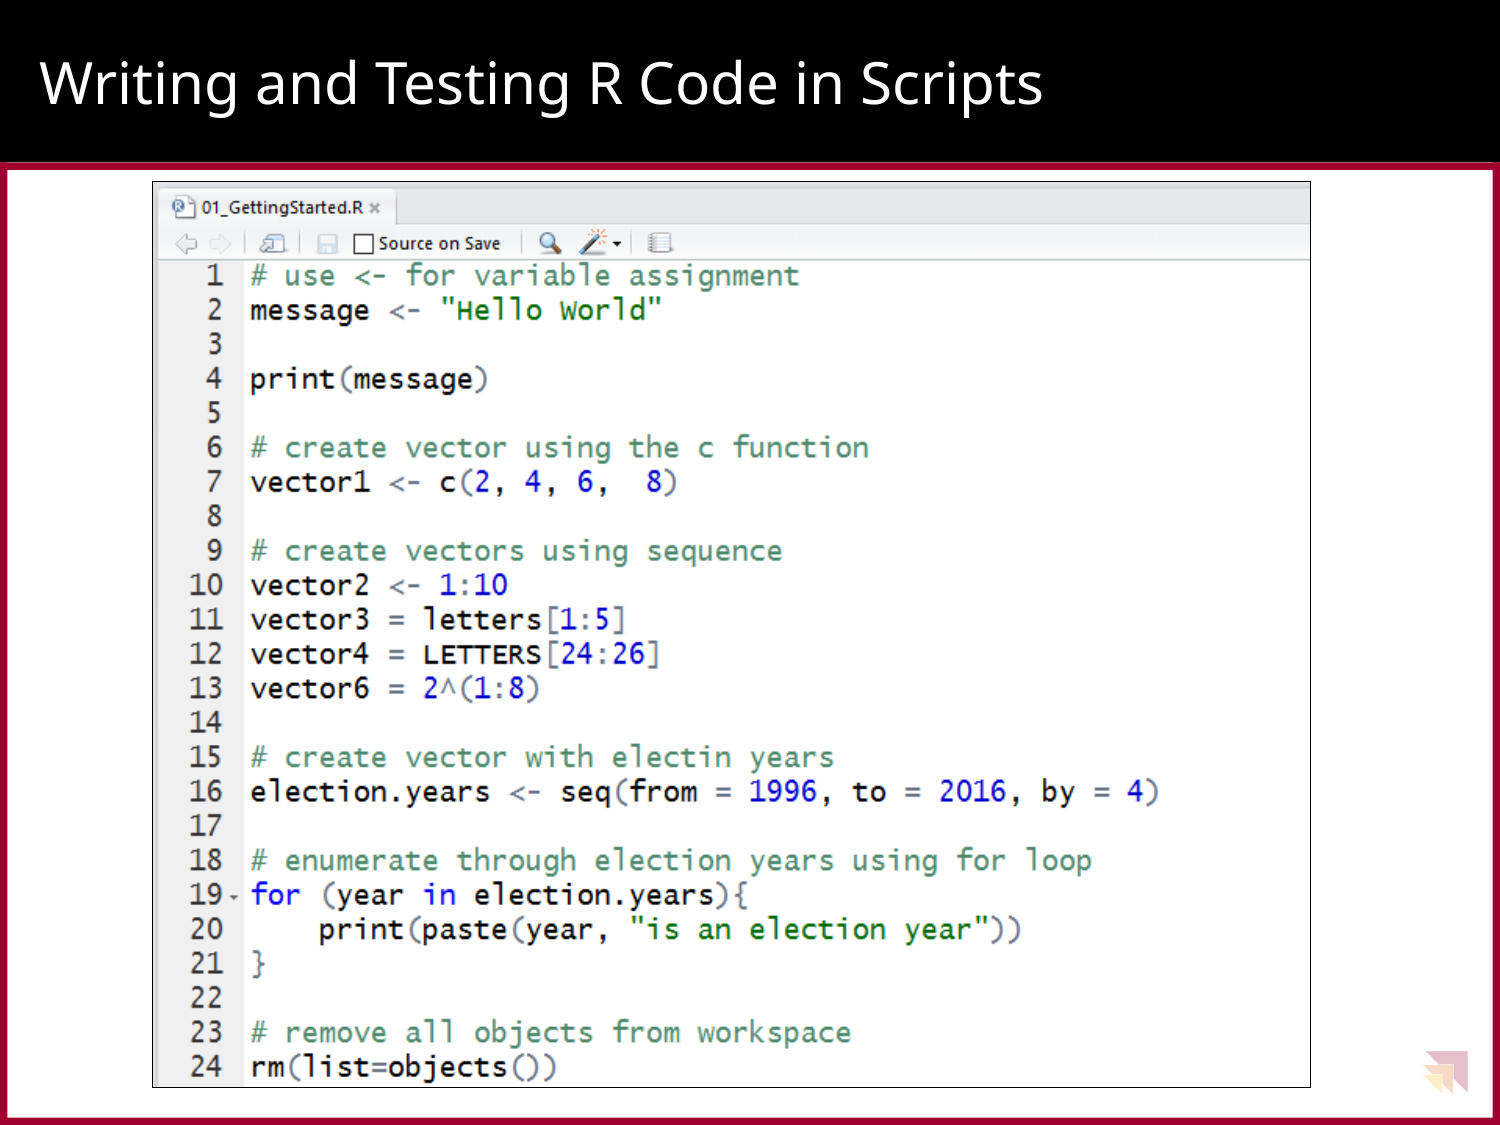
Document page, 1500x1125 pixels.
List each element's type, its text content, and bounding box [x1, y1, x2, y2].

picture [151, 180, 1311, 1088]
title Writing and Testing R Code in Scripts [24, 12, 1438, 150]
